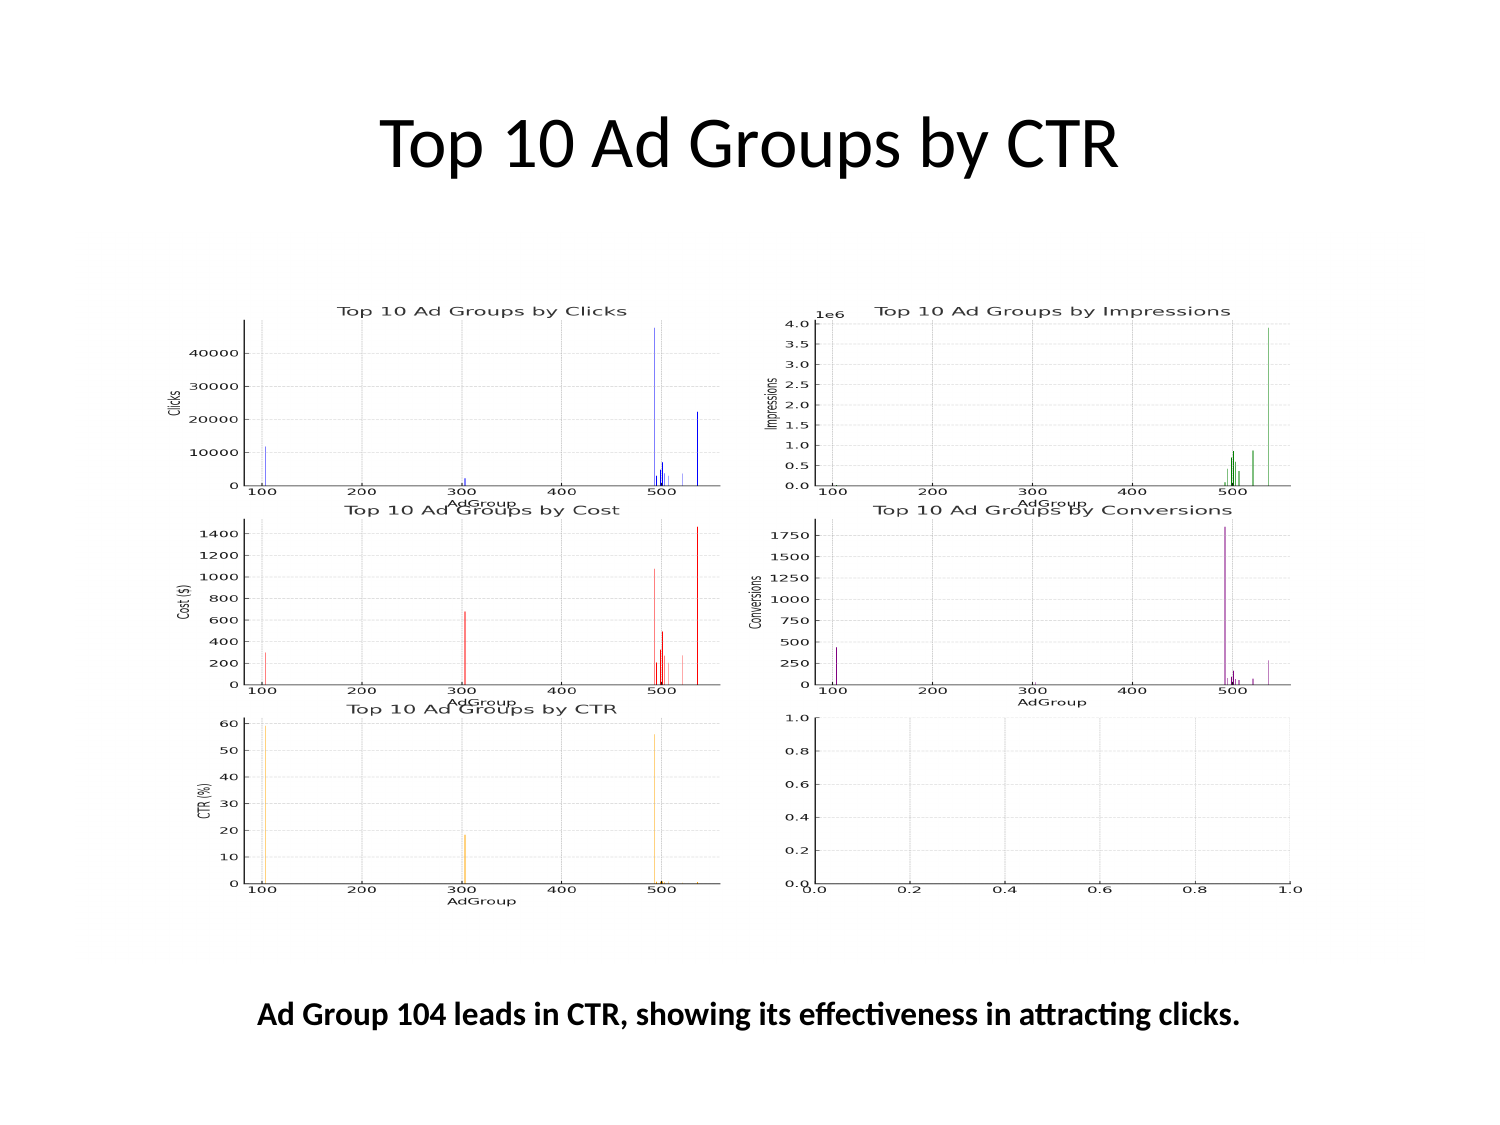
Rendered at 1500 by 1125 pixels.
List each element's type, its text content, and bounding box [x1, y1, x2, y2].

title Top 10 Ad Groups by CTR [75, 45, 1425, 231]
text_box Ad Group 104 leads in CTR, showing its effectiveness in attracting clicks. [242, 984, 1258, 1040]
picture [74, 232, 1426, 964]
